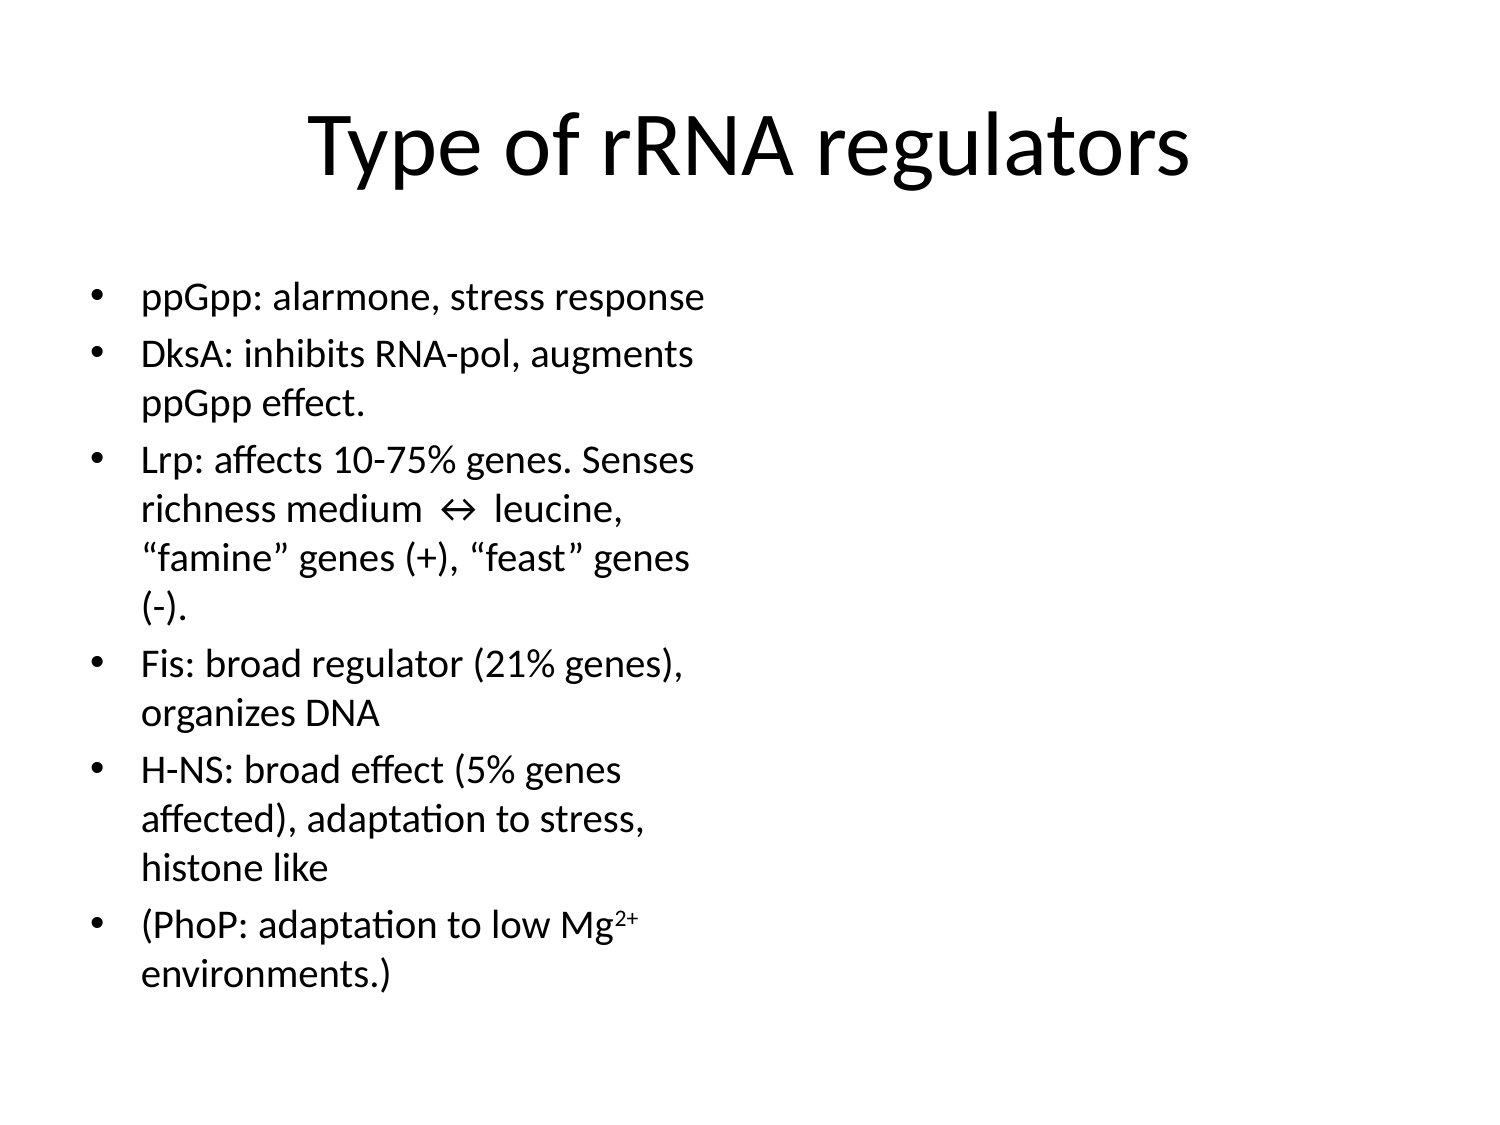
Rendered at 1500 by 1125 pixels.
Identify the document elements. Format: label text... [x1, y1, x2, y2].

title Type of rRNA regulators [75, 45, 1425, 233]
list ppGpp: alarmone, stress response DksA: inhibits RNA-pol, augments ppGpp effect. Lrp: affects 10-75% genes. Senses richness medium ↔ leucine, “famine” genes (+), “feast” genes (-). Fis: broad regulator (21% genes), organizes DNA H-NS: broad effect (5% genes affected), adaptation to stress, histone like (PhoP: adaptation to low Mg2+ environments.) [75, 262, 738, 1005]
